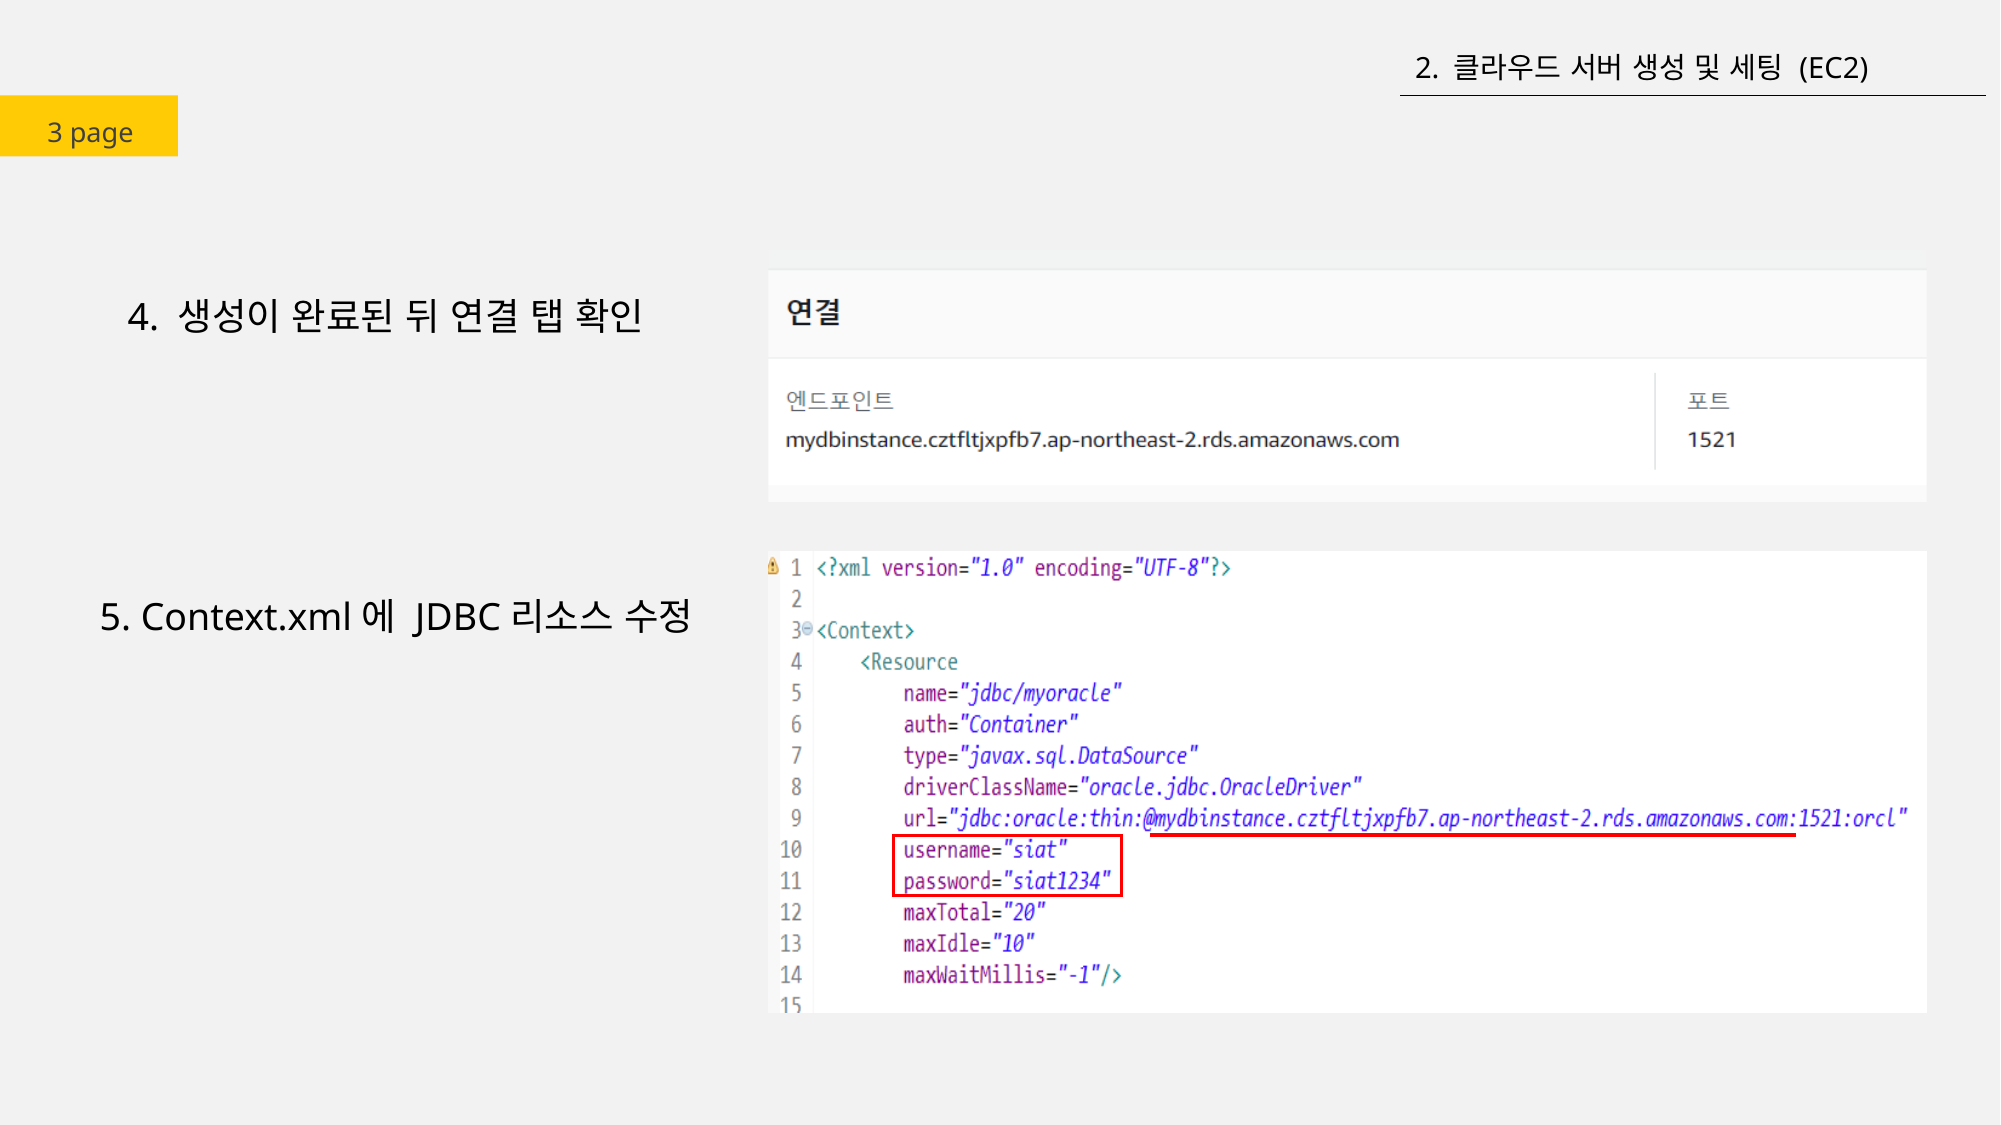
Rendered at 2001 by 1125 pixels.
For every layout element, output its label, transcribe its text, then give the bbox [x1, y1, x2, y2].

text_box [768, 551, 1927, 1013]
text_box 3 page [32, 92, 155, 156]
text_box 2. 클라우드 서버 생성 및 세팅 (EC2) [1400, 41, 1970, 92]
picture [768, 250, 1927, 502]
text_box 5. Context.xml에 JDBC리소스 수정 [84, 585, 708, 646]
text_box [0, 94, 179, 157]
text_box 4. 생성이 완료된 뒤 연결 탭 확인 [112, 285, 660, 346]
